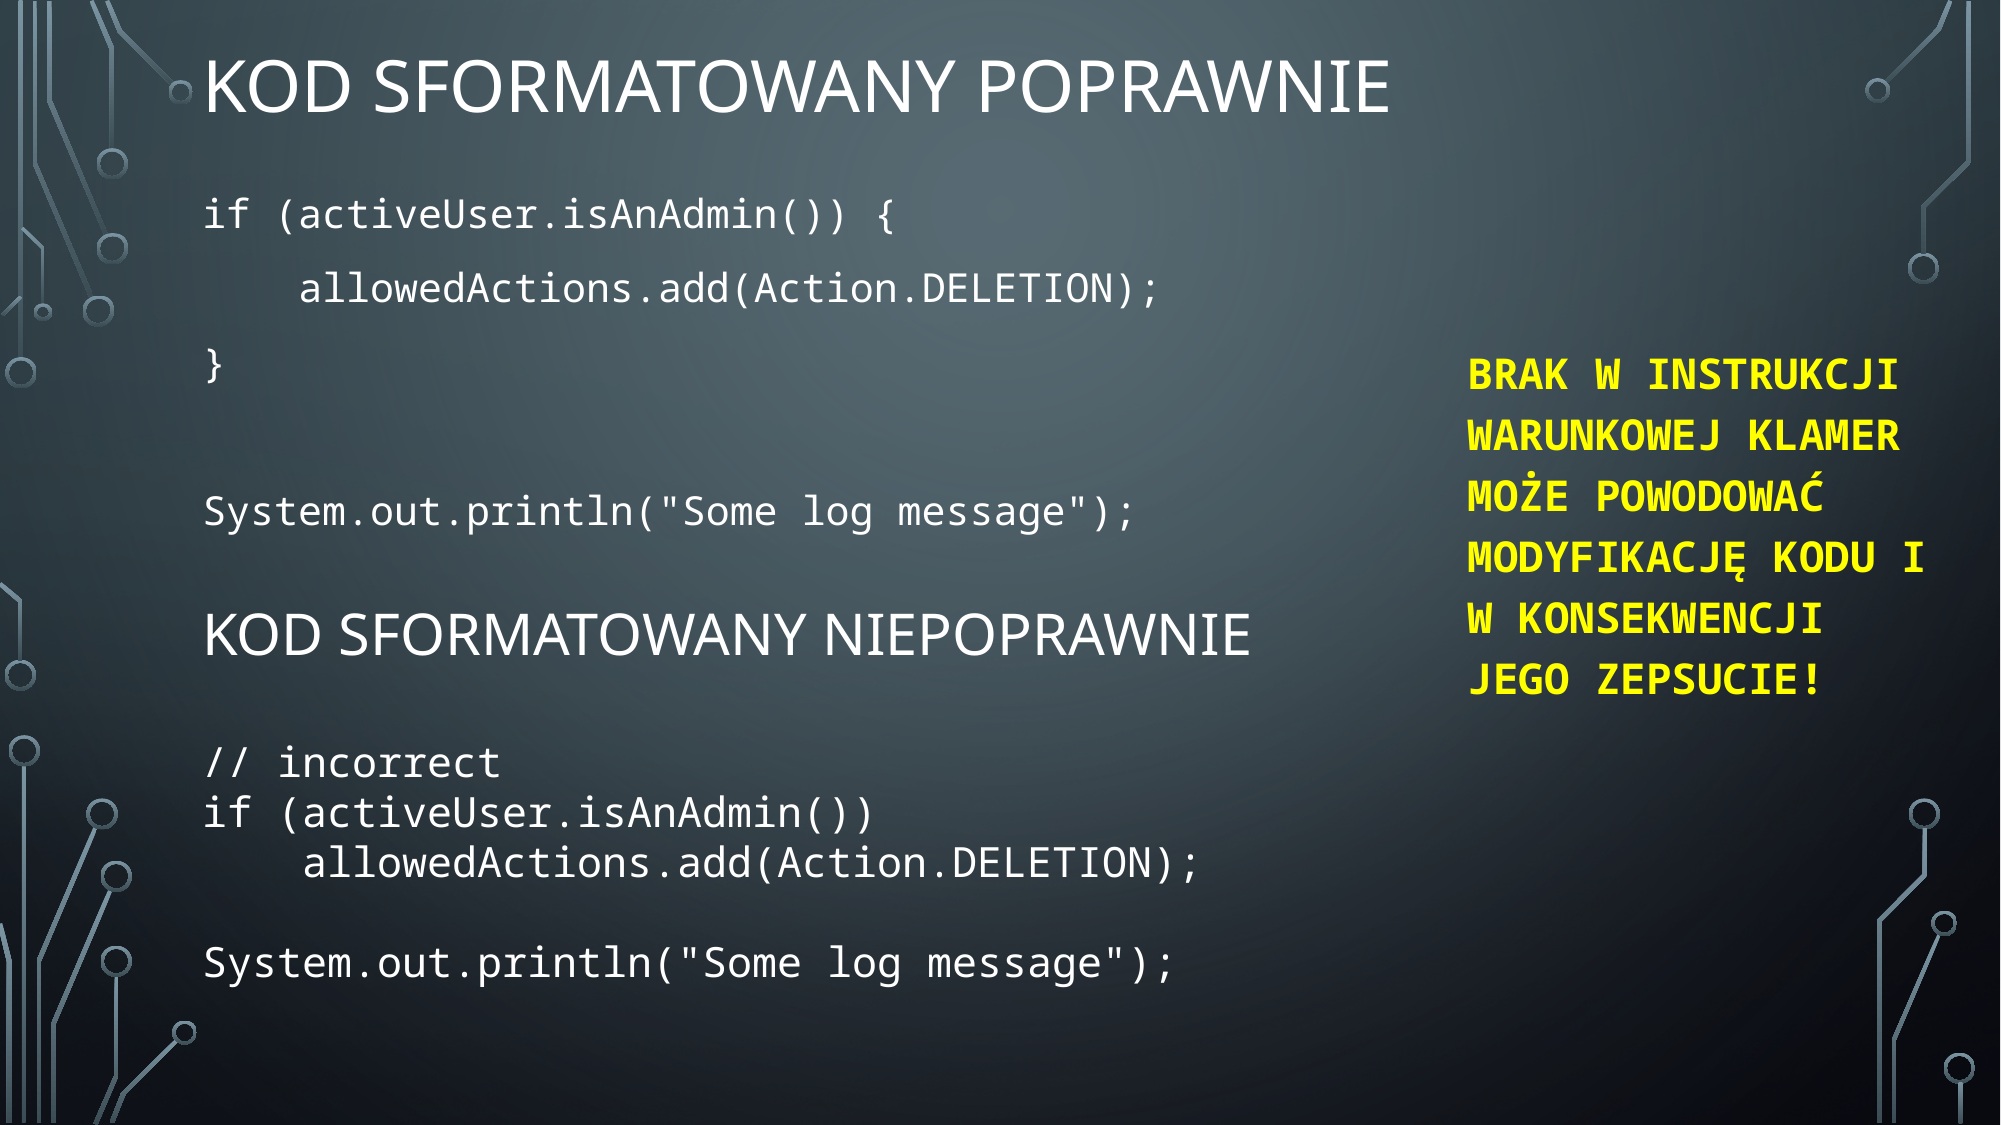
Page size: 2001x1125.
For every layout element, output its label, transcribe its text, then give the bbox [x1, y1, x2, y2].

text_box Kod sformatowany niepoprawnie [187, 580, 1427, 693]
title Kod sformatowany poprawnie [187, 6, 1427, 171]
list if (activeUser.isAnAdmin()) { allowedActions.add(Action.DELETION); } System.out.println("Some log message"); [187, 171, 1427, 545]
text_box // incorrect if (activeUser.isAnAdmin()) allowedActions.add(Action.DELETION); System.out.println("Some log message"); [187, 728, 1427, 994]
text_box BRAK W INSTRUKCJI WARUNKOWEJ KLAMER MOŻE POWODOWAĆ MODYFIKACJĘ KODU I W KONSEKWENCJI JEGO ZEPSUCIE! [1452, 329, 1954, 796]
